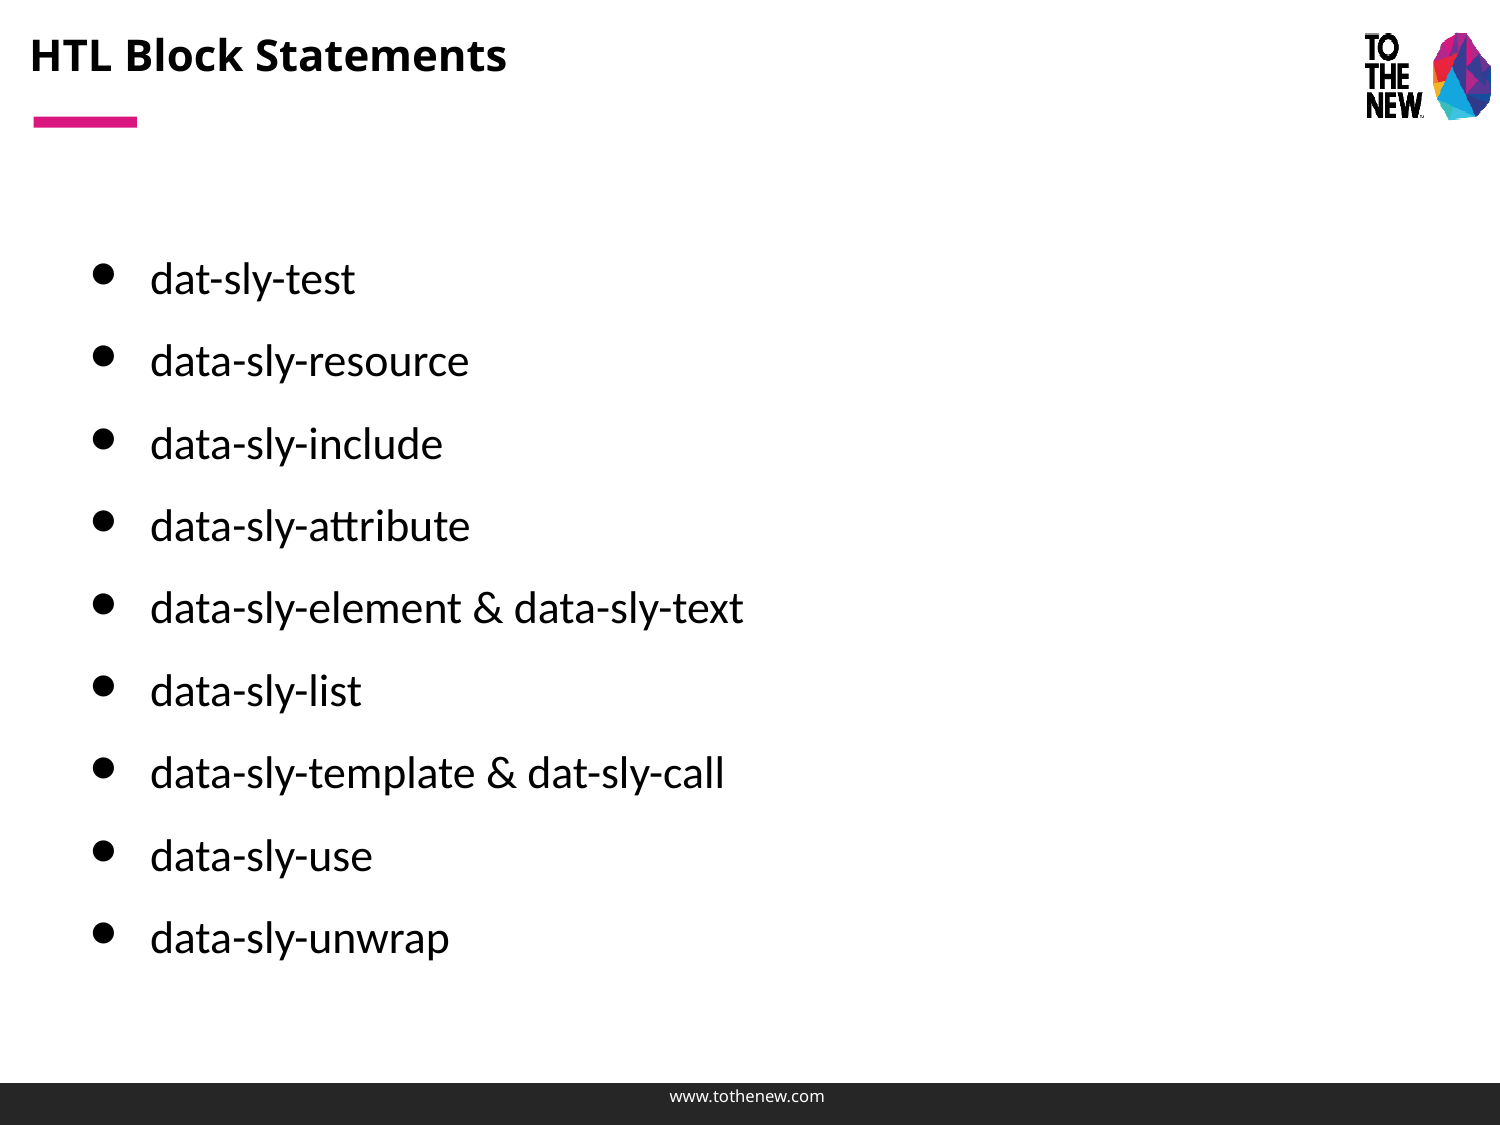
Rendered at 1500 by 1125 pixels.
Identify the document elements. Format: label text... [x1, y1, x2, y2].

picture [1350, 0, 1500, 155]
title HTL Block Statements [14, 18, 1350, 113]
list dat-sly-test data-sly-resource data-sly-include data-sly-attribute data-sly-element & data-sly-text data-sly-list data-sly-template & dat-sly-call data-sly-use data-sly-unwrap [60, 205, 937, 972]
